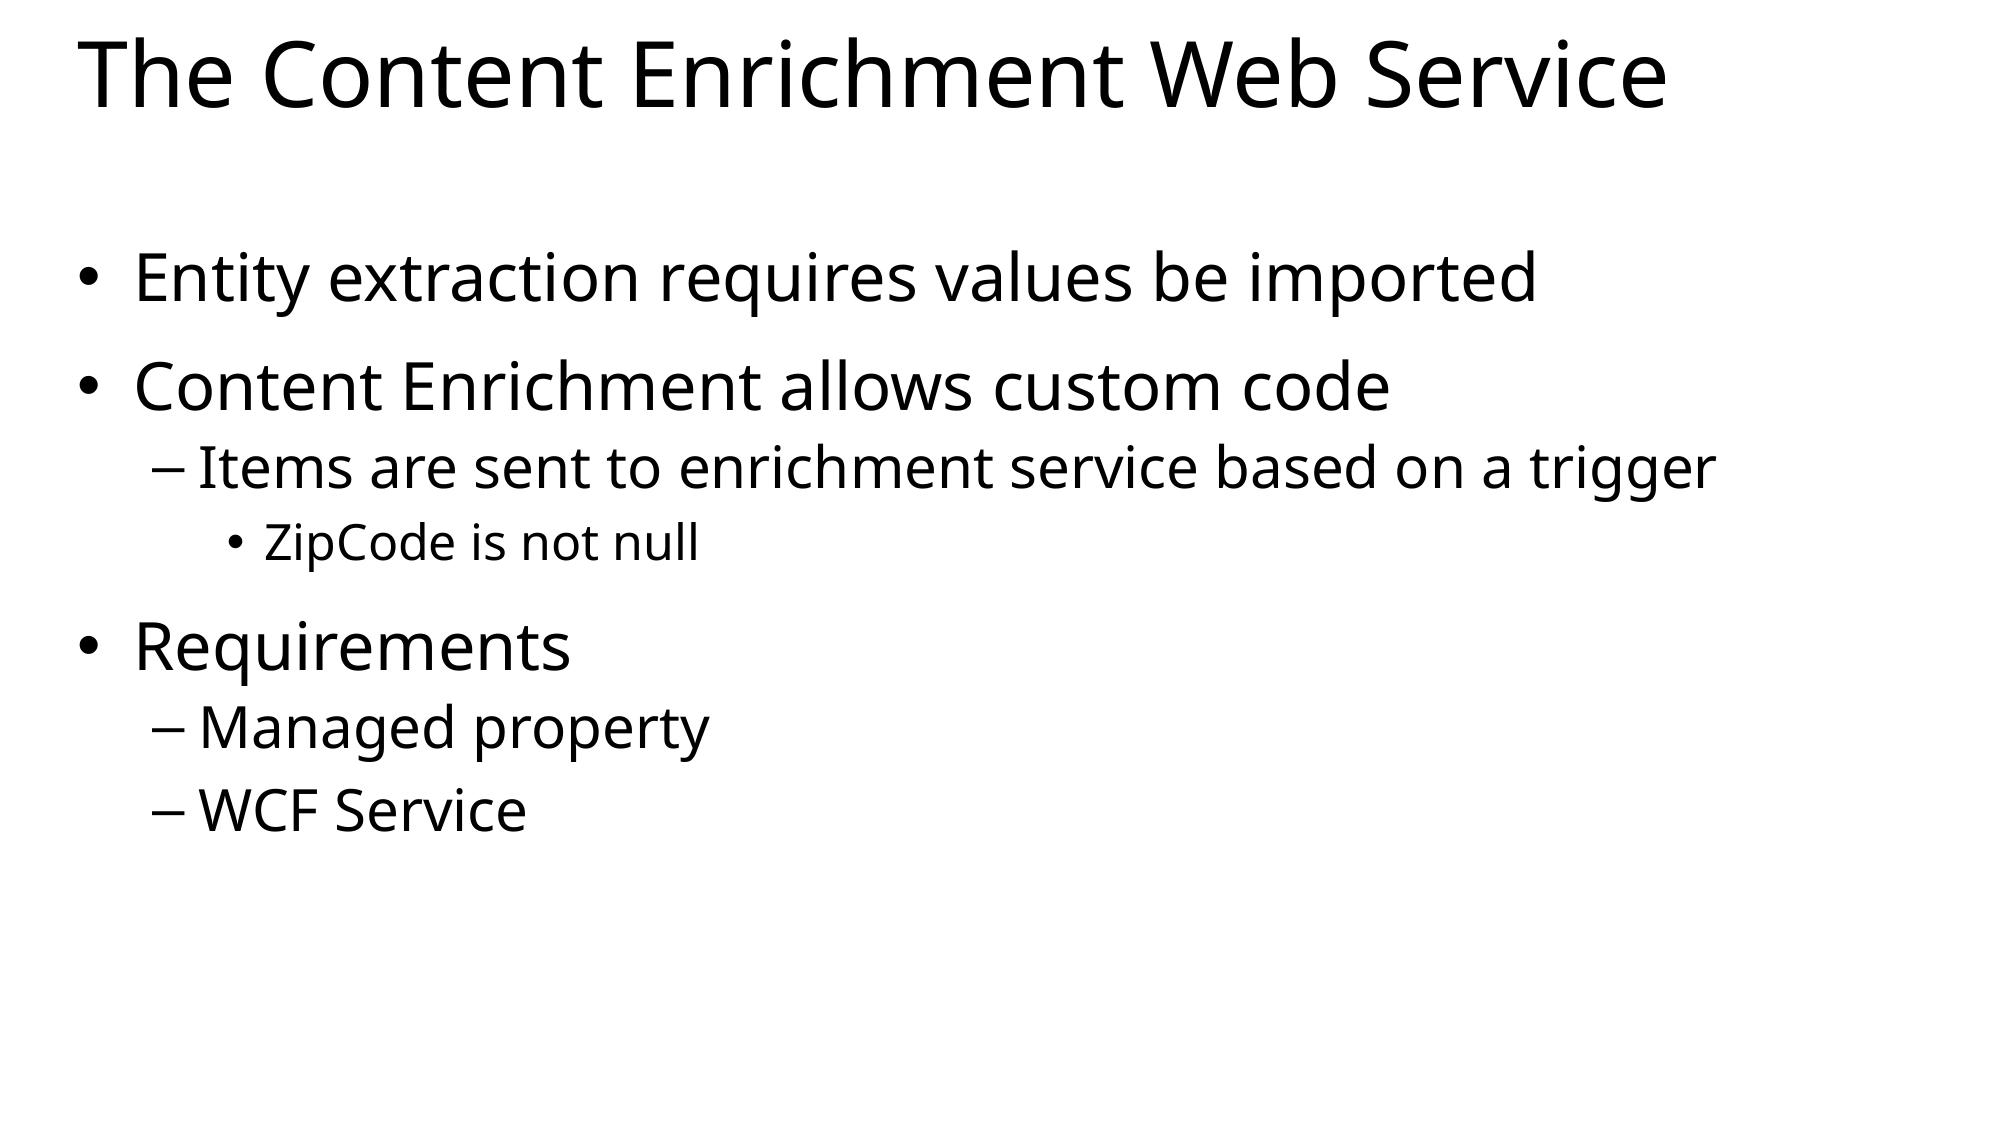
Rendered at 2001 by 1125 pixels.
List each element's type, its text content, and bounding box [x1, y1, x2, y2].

list Entity extraction requires values be imported Content Enrichment allows custom code Items are sent to enrichment service based on a trigger ZipCode is not null Requirements Managed property WCF Service [62, 227, 1953, 1096]
title The Content Enrichment Web Service [62, 29, 1953, 205]
